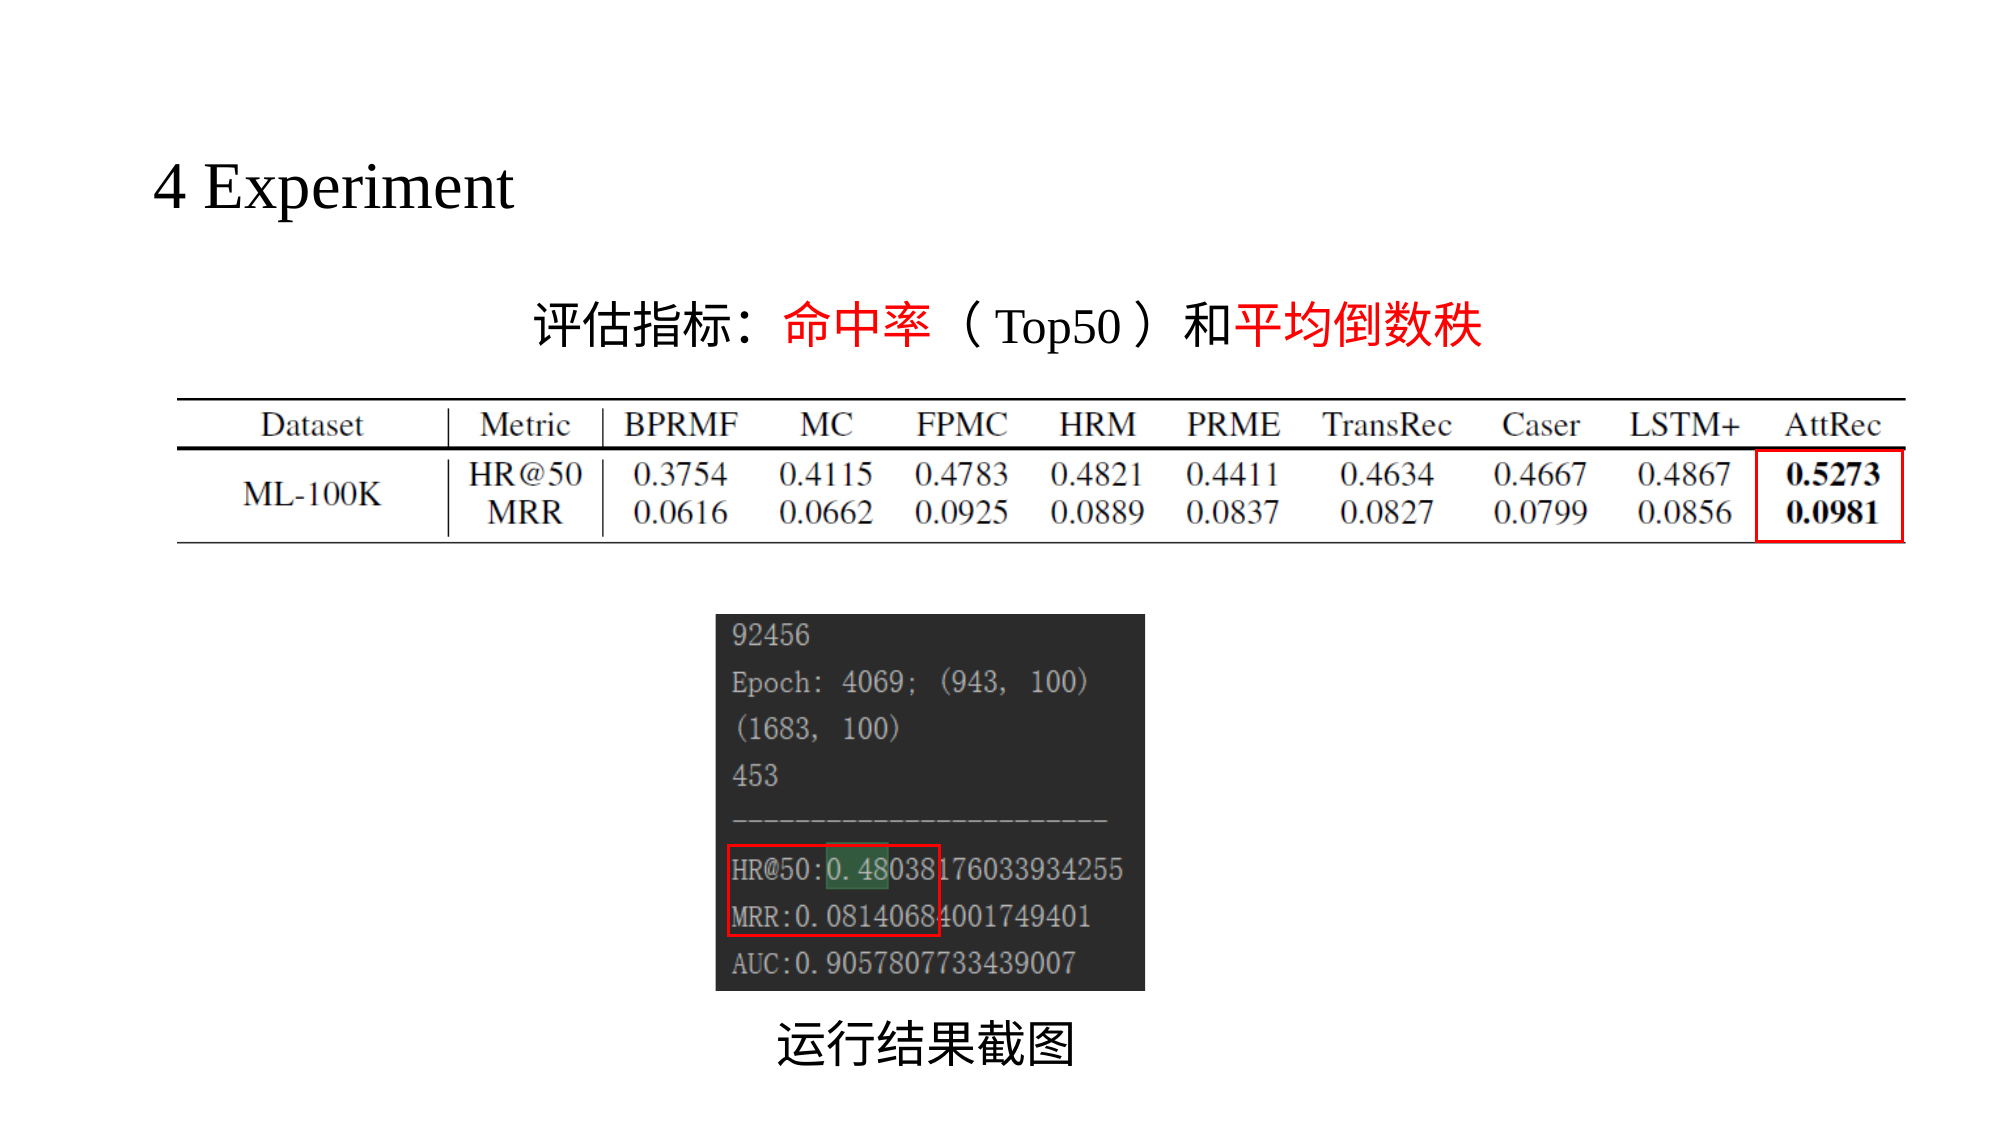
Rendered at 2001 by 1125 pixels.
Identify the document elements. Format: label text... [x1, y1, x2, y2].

picture [177, 398, 1915, 545]
picture [715, 614, 1146, 991]
text_box 评估指标：命中率（Top50）和平均倒数秩 [517, 285, 1574, 361]
text_box 运行结果截图 [761, 1005, 1099, 1081]
text_box 4 Experiment [138, 134, 531, 229]
